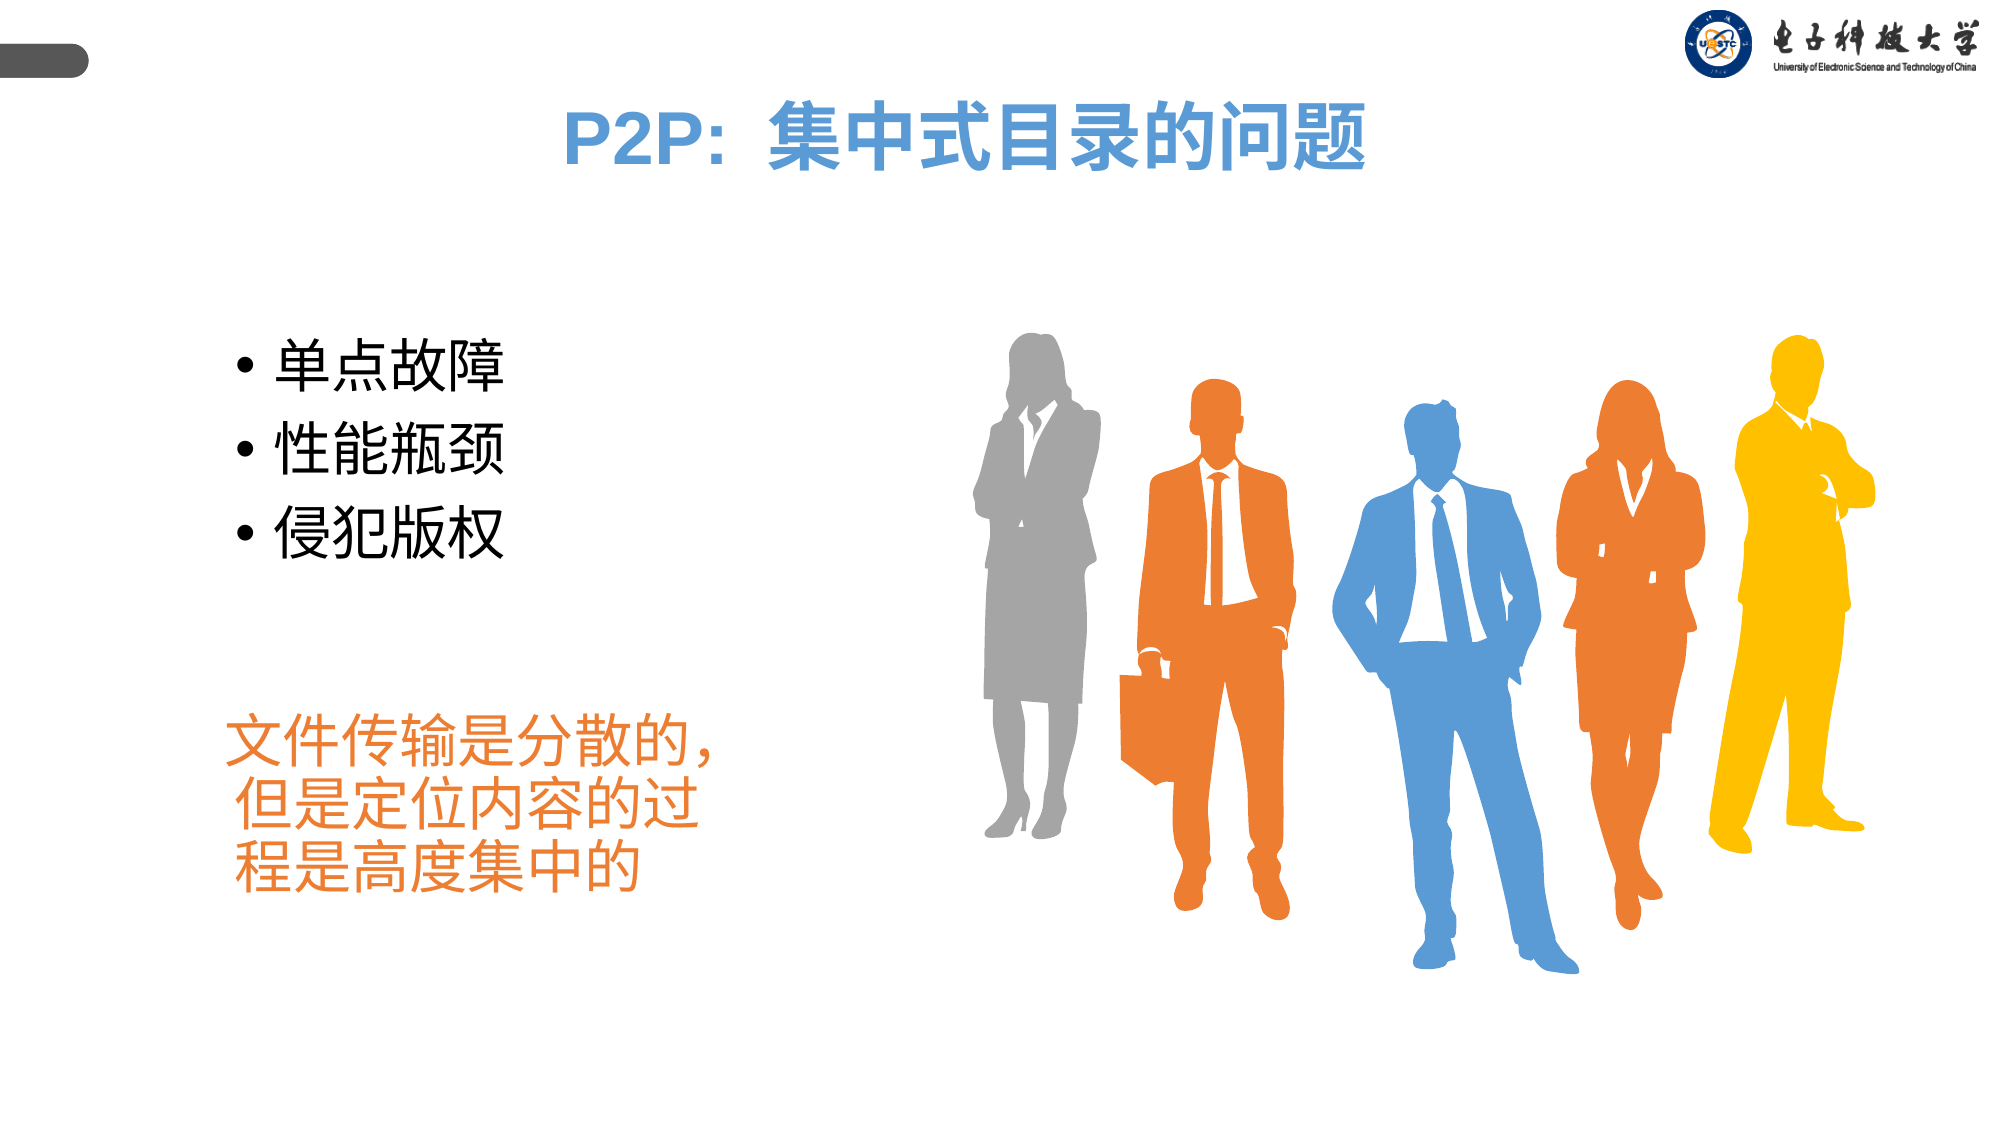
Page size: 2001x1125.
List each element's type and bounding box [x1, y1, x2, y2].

text_box [1332, 399, 1580, 975]
text_box [1119, 378, 1297, 921]
text_box [1556, 380, 1706, 931]
text_box [1708, 335, 1876, 854]
text_box [972, 332, 1101, 840]
picture [1685, 10, 1979, 78]
